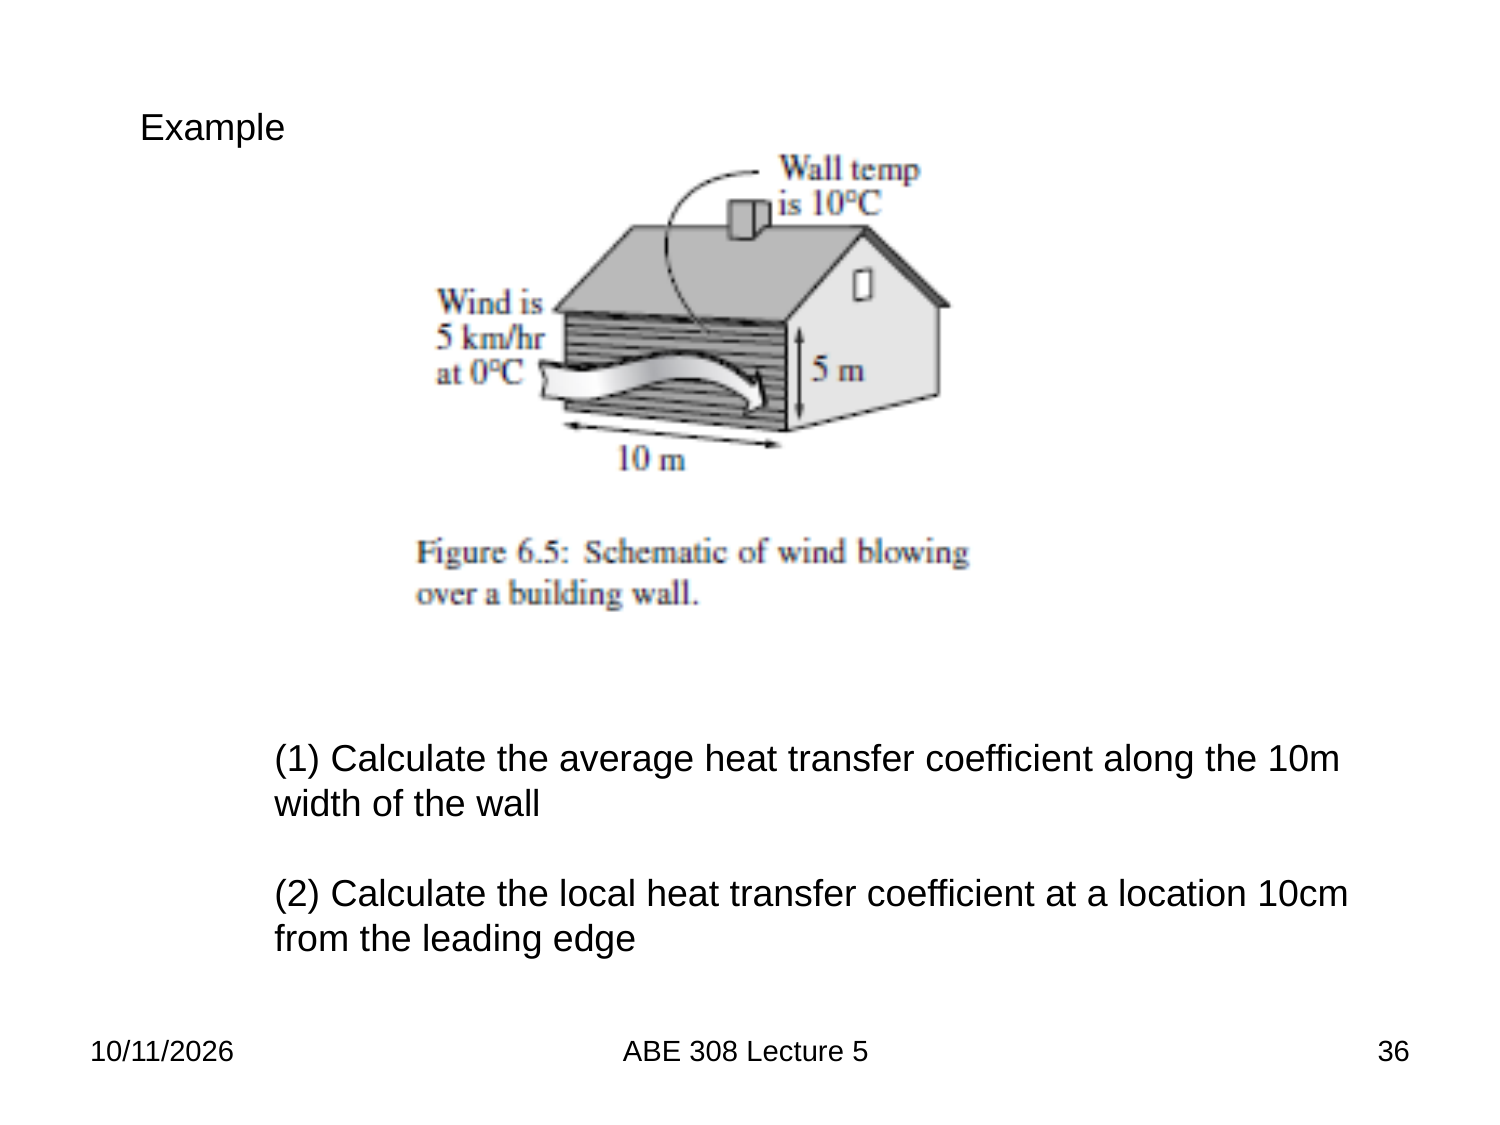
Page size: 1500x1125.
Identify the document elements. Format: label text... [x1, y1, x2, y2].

picture [368, 28, 1029, 759]
footer ABE 308 Lecture 5 [512, 1024, 988, 1103]
text_box (1) Calculate the average heat transfer coefficient along the 10m width of the wall (2) Calculate the local heat transfer coefficient at a location 10cm from the leading edge [259, 727, 1442, 1012]
text_box Example [124, 95, 363, 156]
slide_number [75, 1024, 425, 1103]
slide_number 36 [1074, 1024, 1425, 1103]
